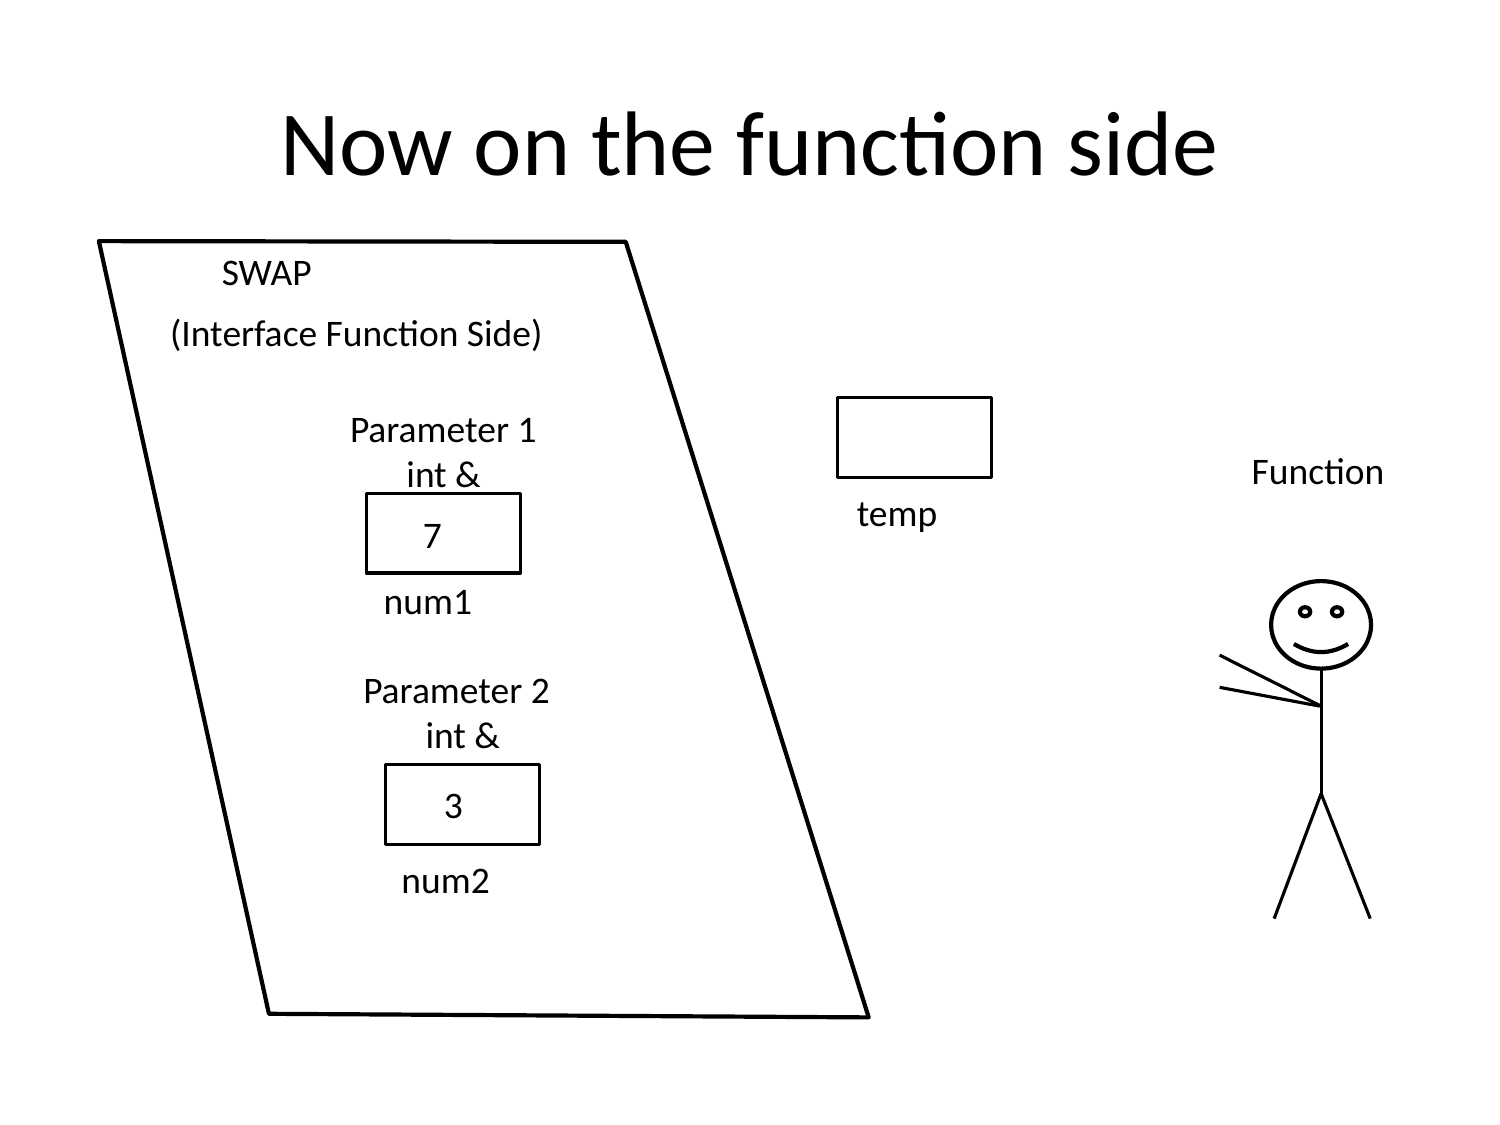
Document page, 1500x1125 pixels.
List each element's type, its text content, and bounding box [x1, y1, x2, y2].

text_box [837, 397, 994, 543]
title Now on the function side [75, 45, 1425, 233]
text_box Parameter 1 int & [335, 397, 552, 503]
text_box Parameter 2 int & [348, 658, 578, 764]
text_box [96, 239, 871, 1020]
text_box (Interface Function Side) [155, 301, 618, 362]
text_box SWAP [207, 240, 512, 301]
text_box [385, 764, 541, 910]
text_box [1219, 580, 1372, 919]
text_box Function [1236, 439, 1440, 500]
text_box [366, 493, 521, 631]
